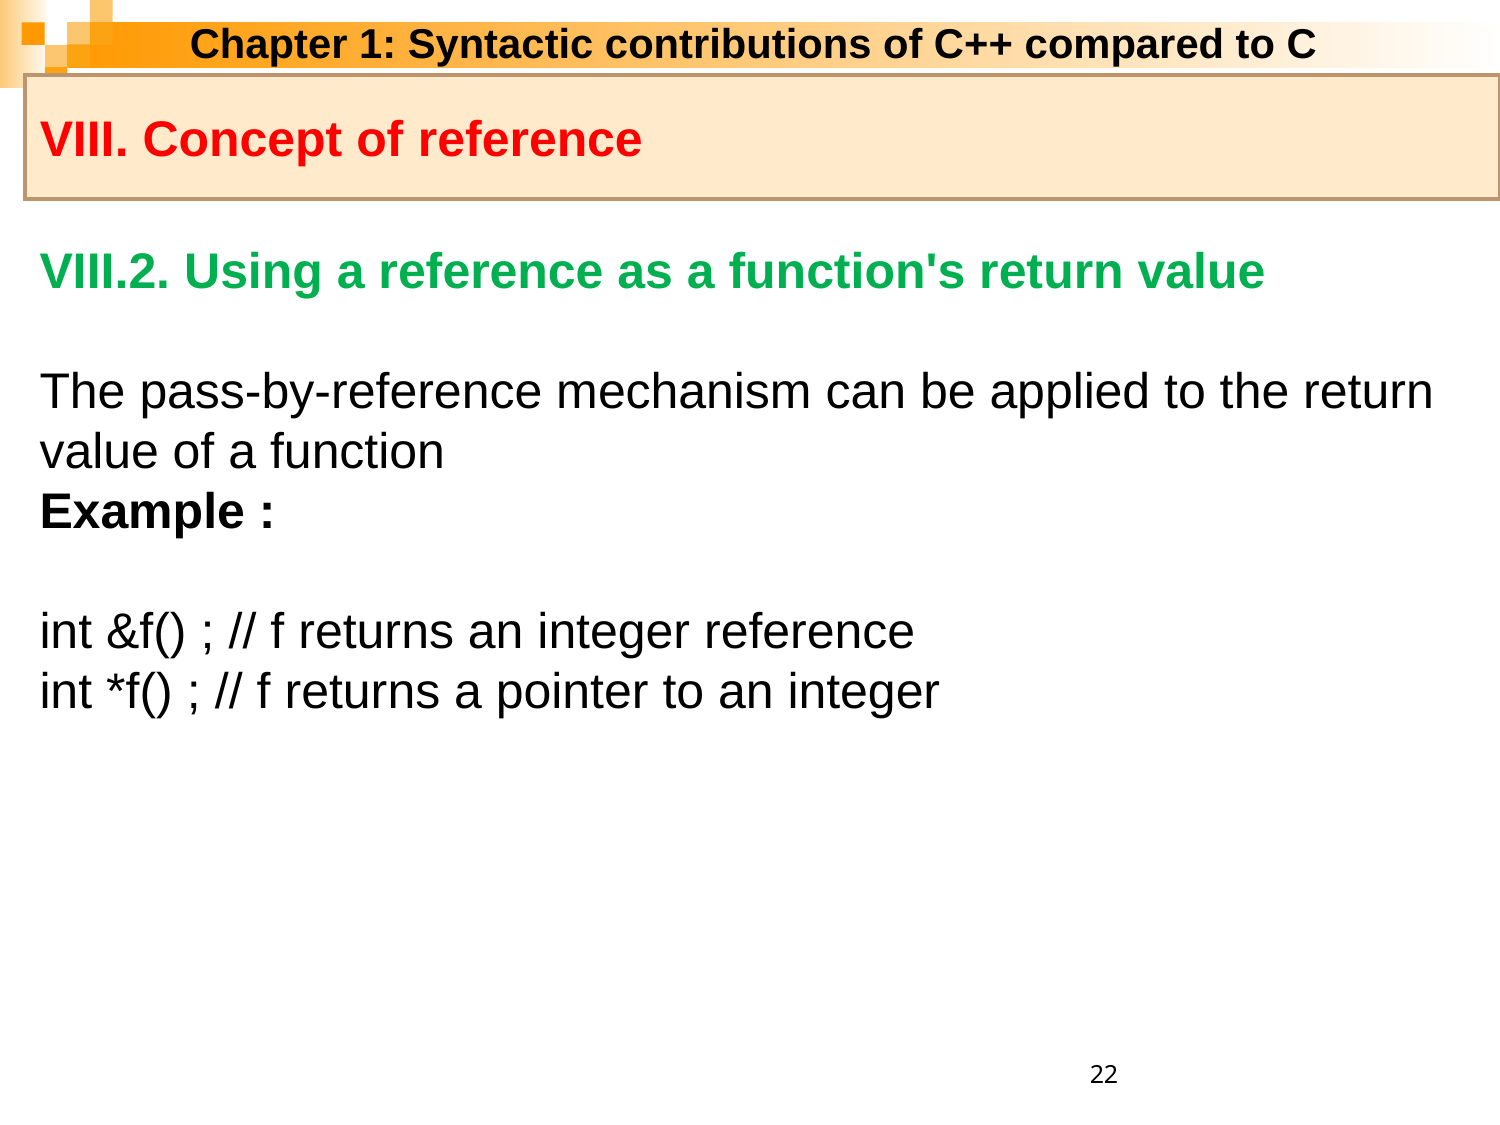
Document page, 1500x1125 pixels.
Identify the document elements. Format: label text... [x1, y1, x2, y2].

text_box 22 [1074, 1024, 1426, 1100]
text_box Chapter 1: Syntactic contributions of C++ compared to C [174, 9, 1353, 75]
text_box VIII.2. Using a reference as a function's return value The pass-by-reference mechanism can be applied to the return value of a function Example : int &f() ; // f returns an integer reference int *f() ; // f returns a pointer to an integer [24, 231, 1477, 719]
text_box VIII. Concept of reference [24, 75, 1500, 199]
